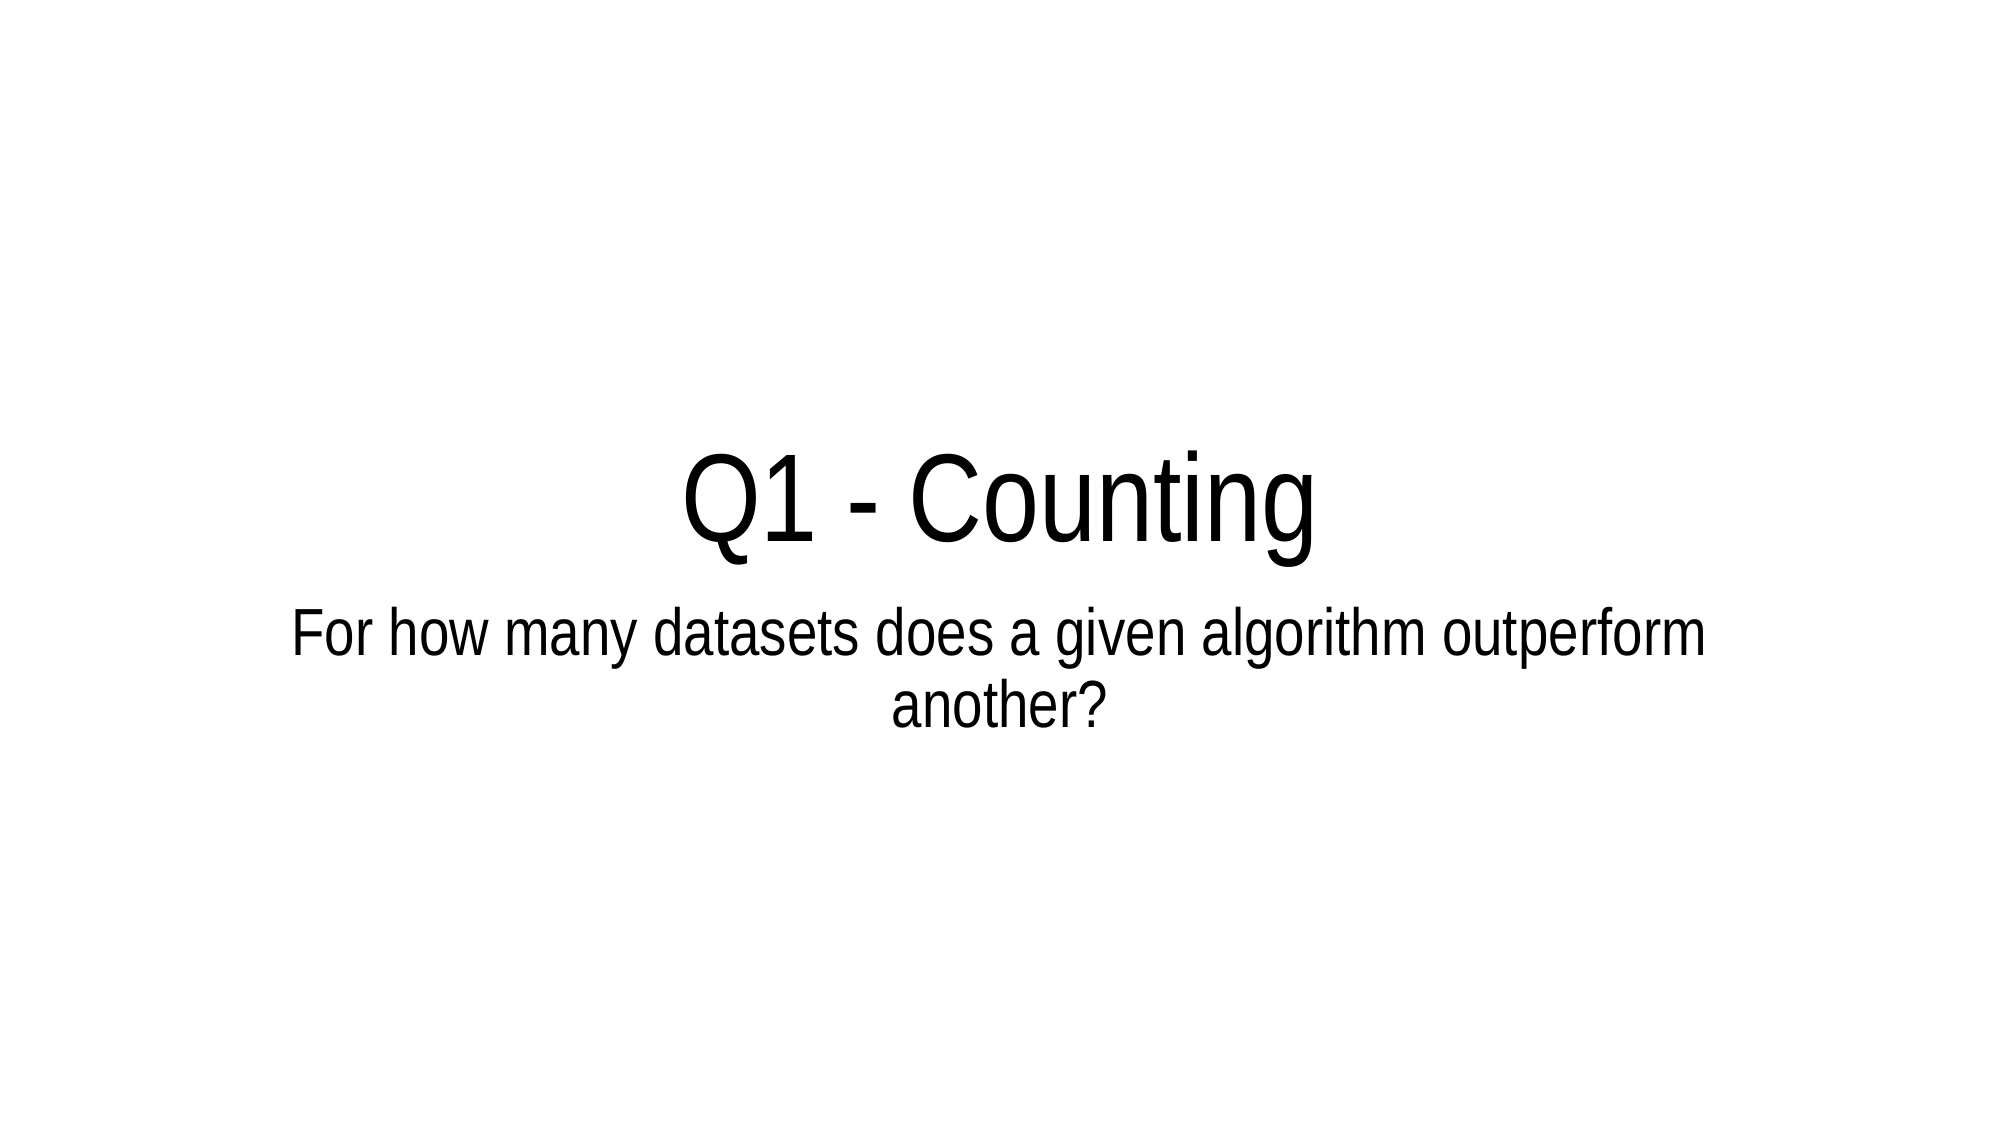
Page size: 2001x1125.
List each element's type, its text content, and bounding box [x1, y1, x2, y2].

title Q1 - Counting [249, 184, 1750, 576]
subtitle For how many datasets does a given algorithm outperform another? [249, 590, 1750, 863]
